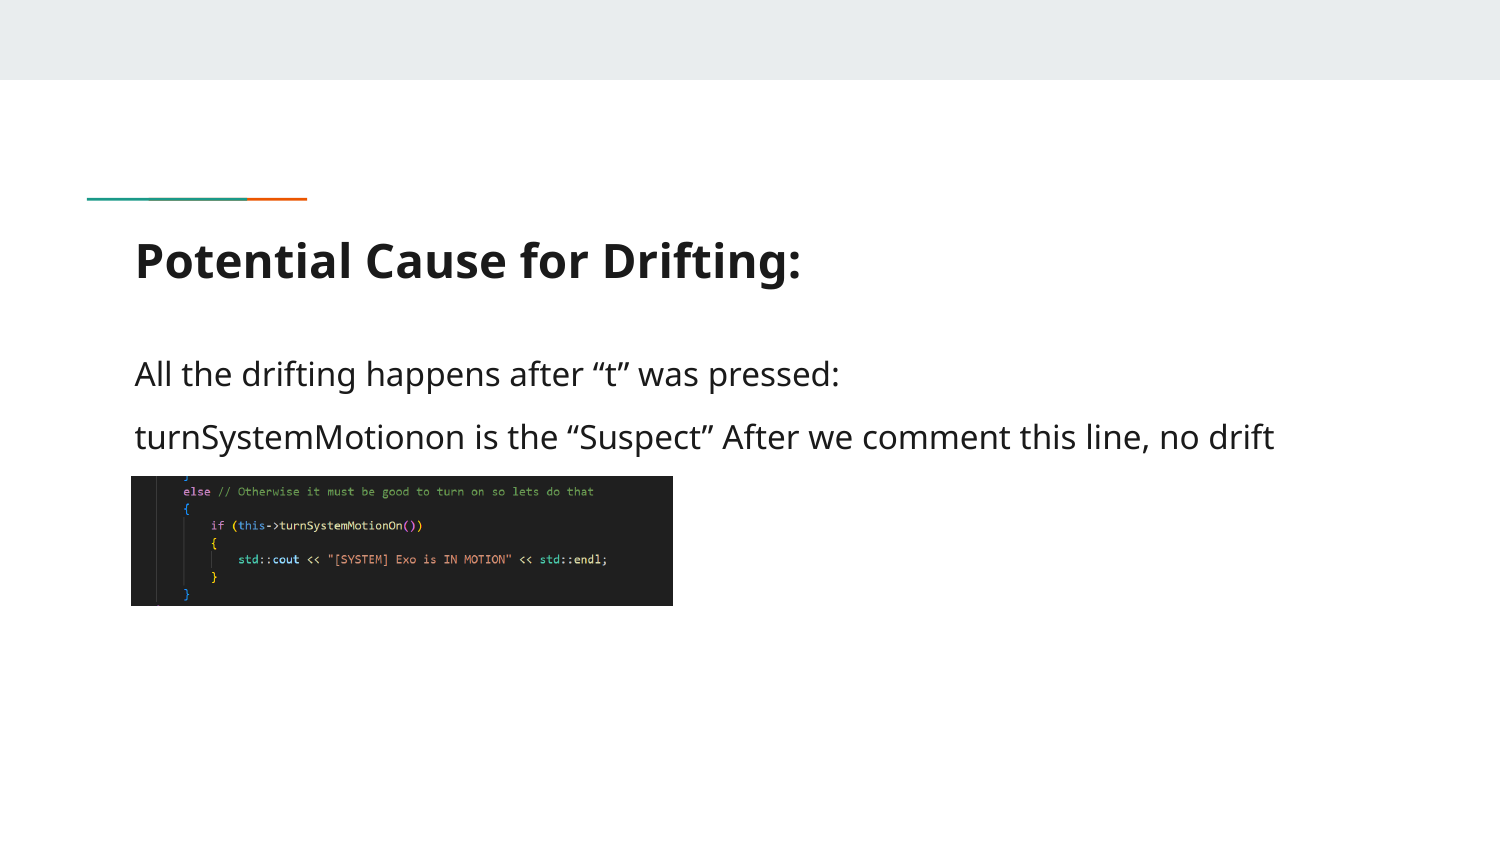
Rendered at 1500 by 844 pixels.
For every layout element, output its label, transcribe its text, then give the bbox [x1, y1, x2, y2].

list All the drifting happens after “t” was pressed: turnSystemMotionon is the “Suspect” After we comment this line, no drift [119, 341, 1449, 712]
picture [131, 476, 674, 606]
title Potential Cause for Drifting: [119, 216, 1381, 305]
